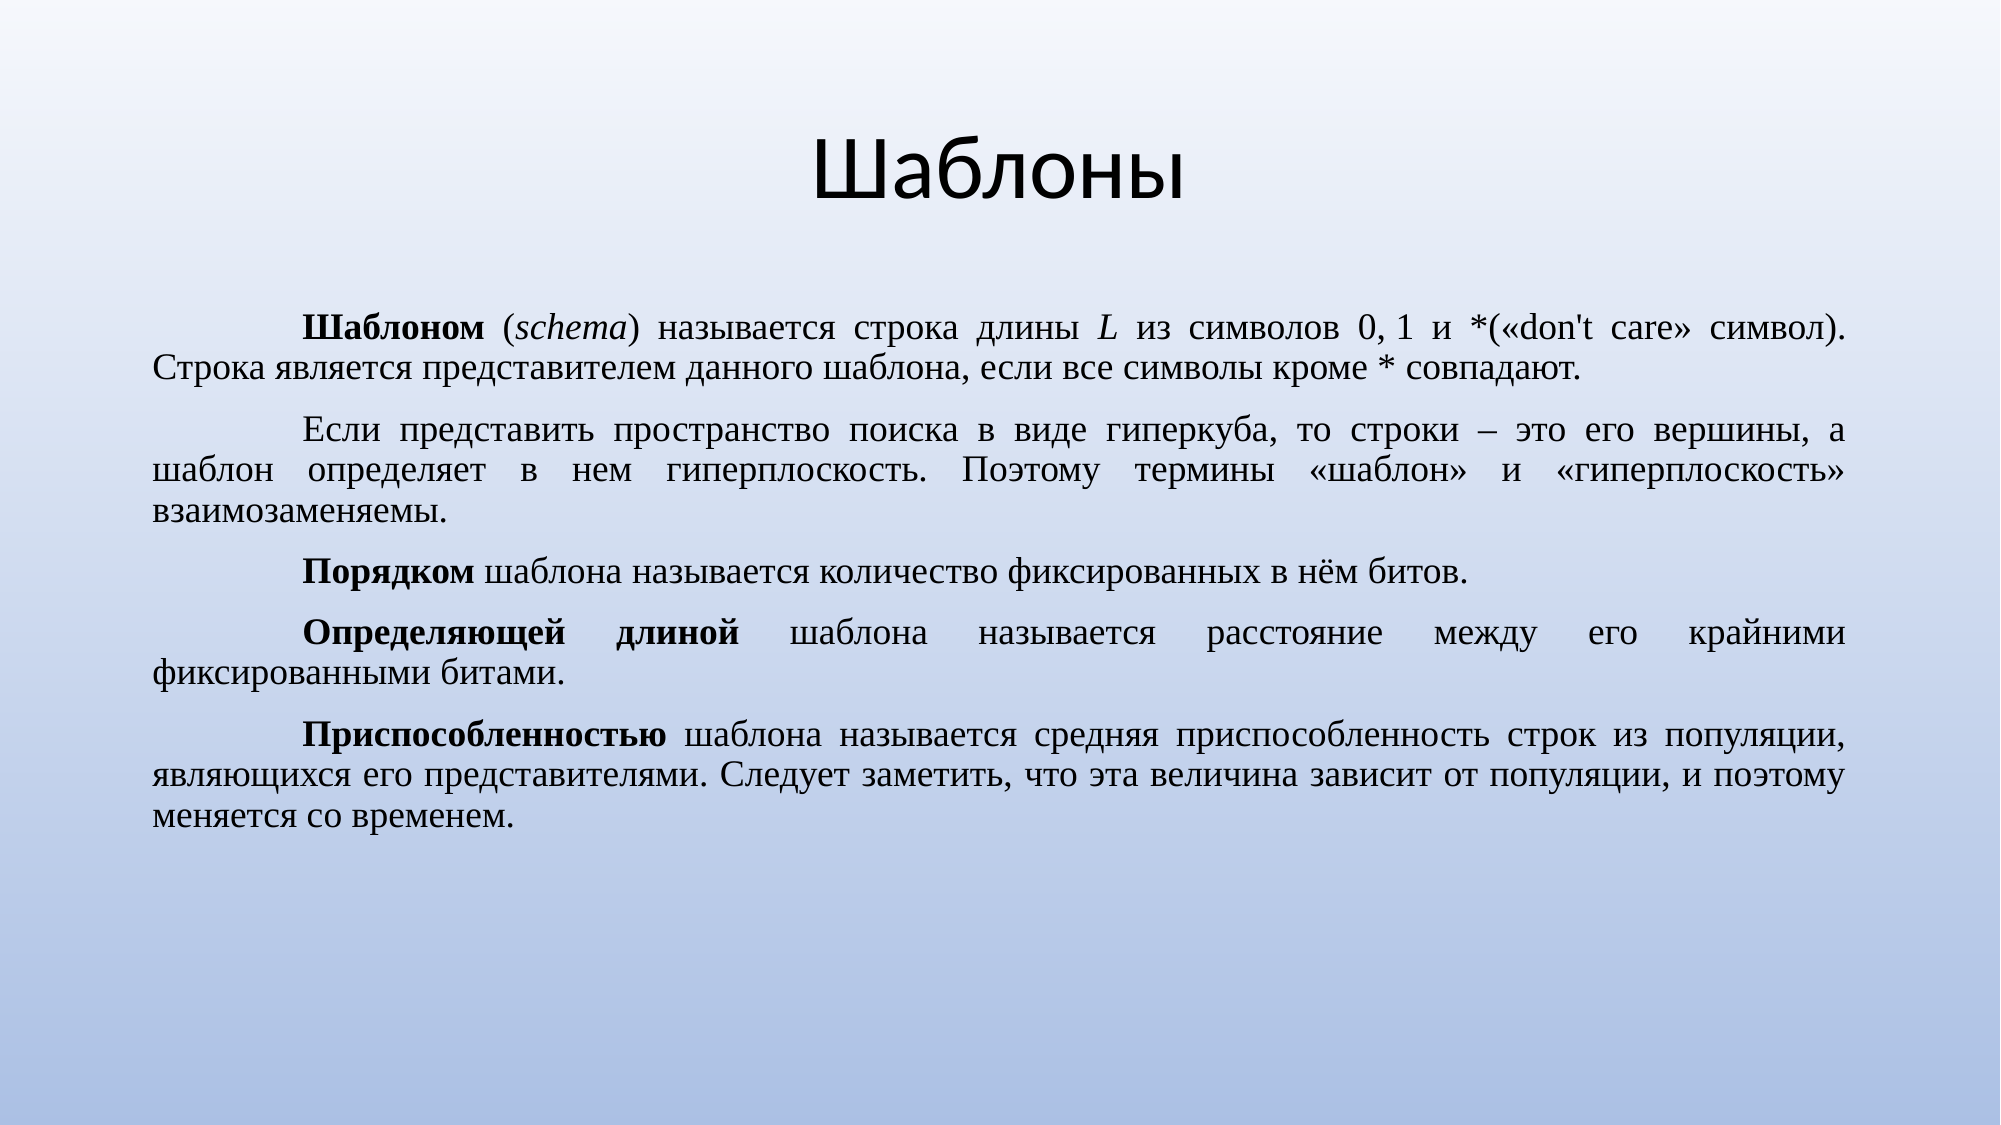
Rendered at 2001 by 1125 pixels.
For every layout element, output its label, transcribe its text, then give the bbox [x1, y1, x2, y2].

title Шаблоны [137, 59, 1863, 278]
list Шаблоном (schema) называется строка длины L из символов 0, 1 и *(«don't care» символ). Строка является представителем данного шаблона, если все символы кроме * совпадают. Если представить пространство поиска в виде гиперкуба, то строки – это его вершины, а шаблон определяет в нем гиперплоскость. Поэтому термины «шаблон» и «гиперплоскость» взаимозаменяемы. Порядком шаблона называется количество фиксированных в нём битов. Определяющей длиной шаблона называется расстояние между его крайними фиксированными битами. Приспособленностью шаблона называется средняя приспособленность строк из популяции, являющихся его представителями. Следует заметить, что эта величина зависит от популяции, и поэтому меняется со временем. [137, 299, 1863, 1014]
